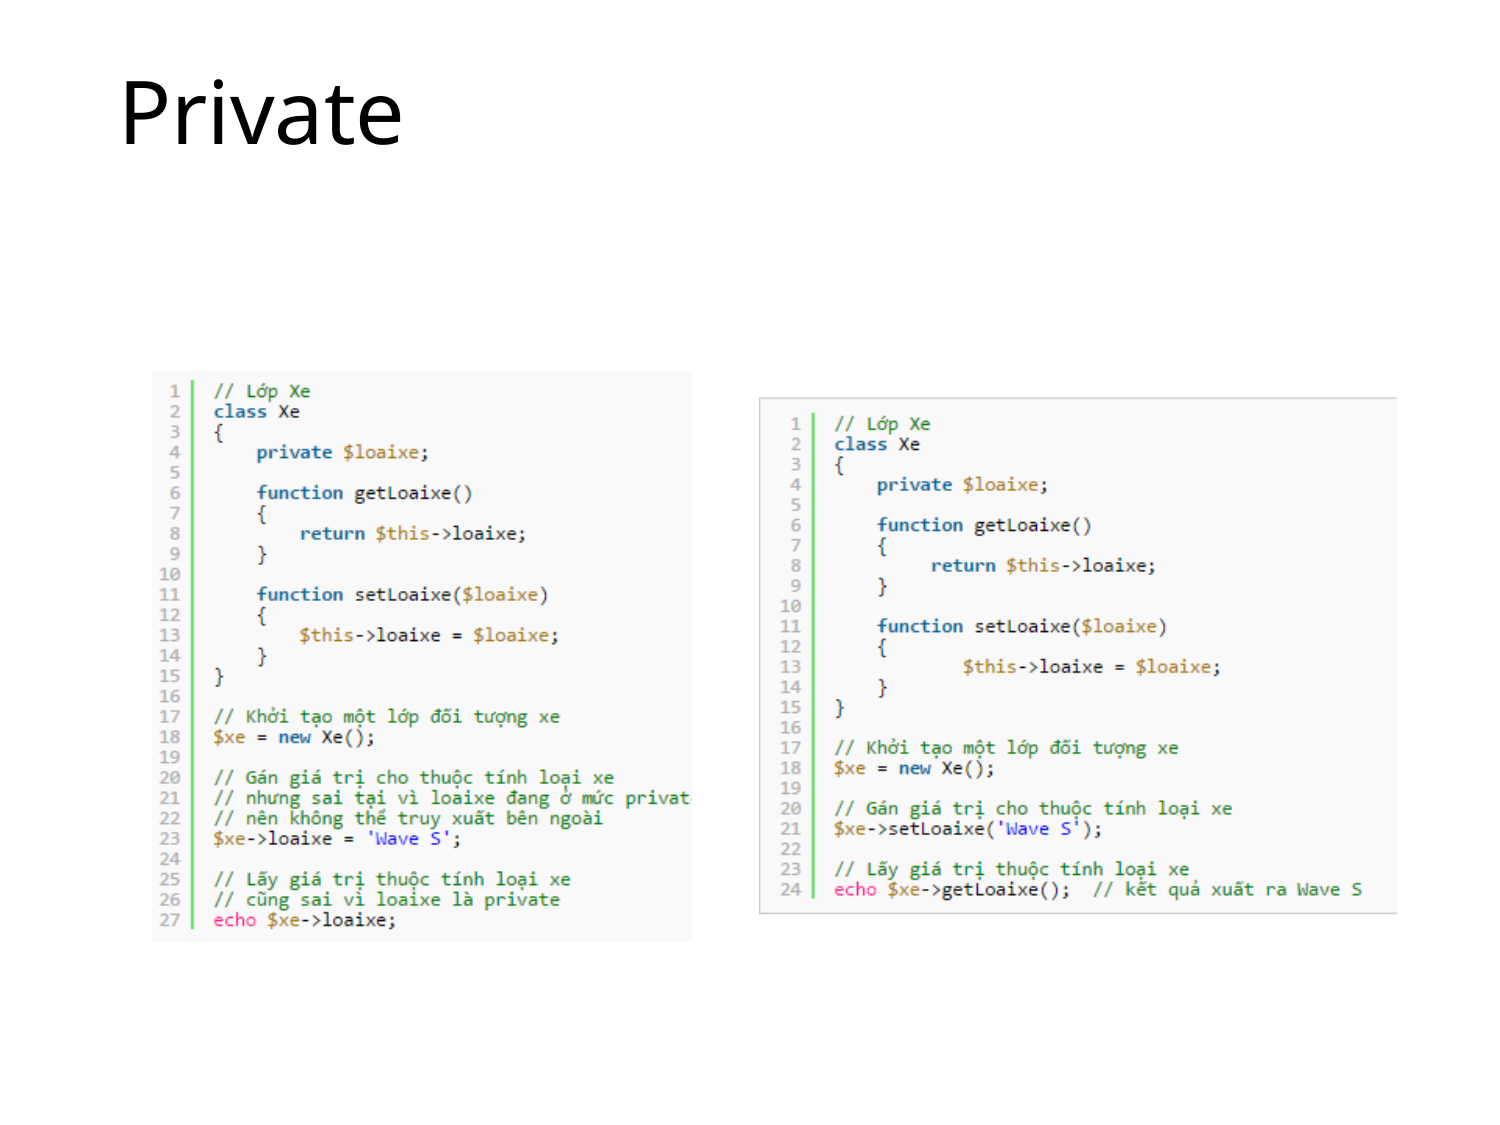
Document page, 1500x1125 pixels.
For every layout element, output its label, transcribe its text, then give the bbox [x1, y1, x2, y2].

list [759, 396, 1397, 916]
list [152, 371, 692, 942]
title Private [103, 59, 1397, 278]
